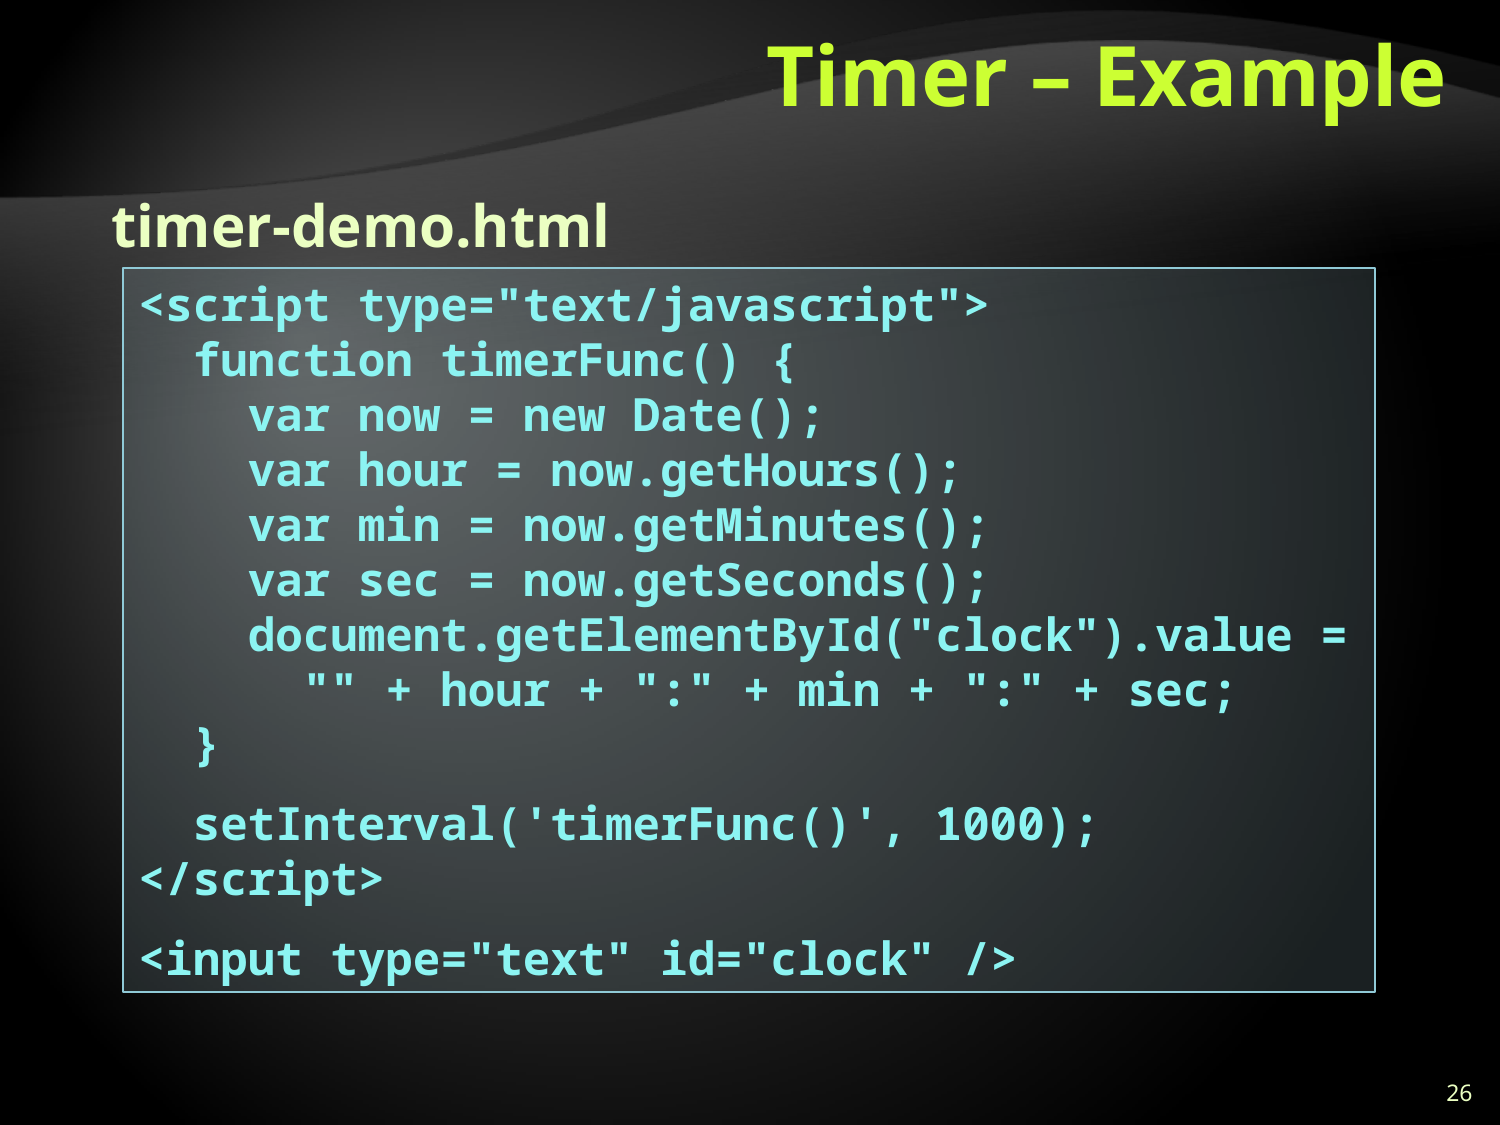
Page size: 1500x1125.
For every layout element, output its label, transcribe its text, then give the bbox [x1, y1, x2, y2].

title Timer – Example [300, 12, 1463, 150]
text_box timer-demo.html [96, 182, 626, 267]
text_box <script type="text/javascript"> function timerFunc() { var now = new Date(); var hour = now.getHours(); var min = now.getMinutes(); var sec = now.getSeconds(); document.getElementById("clock").value = "" + hour + ":" + min + ":" + sec; } setInterval('timerFunc()', 1000); </script> <input type="text" id="clock" /> [123, 267, 1375, 993]
slide_number 26 [1412, 1074, 1488, 1113]
picture [0, 0, 1500, 1125]
